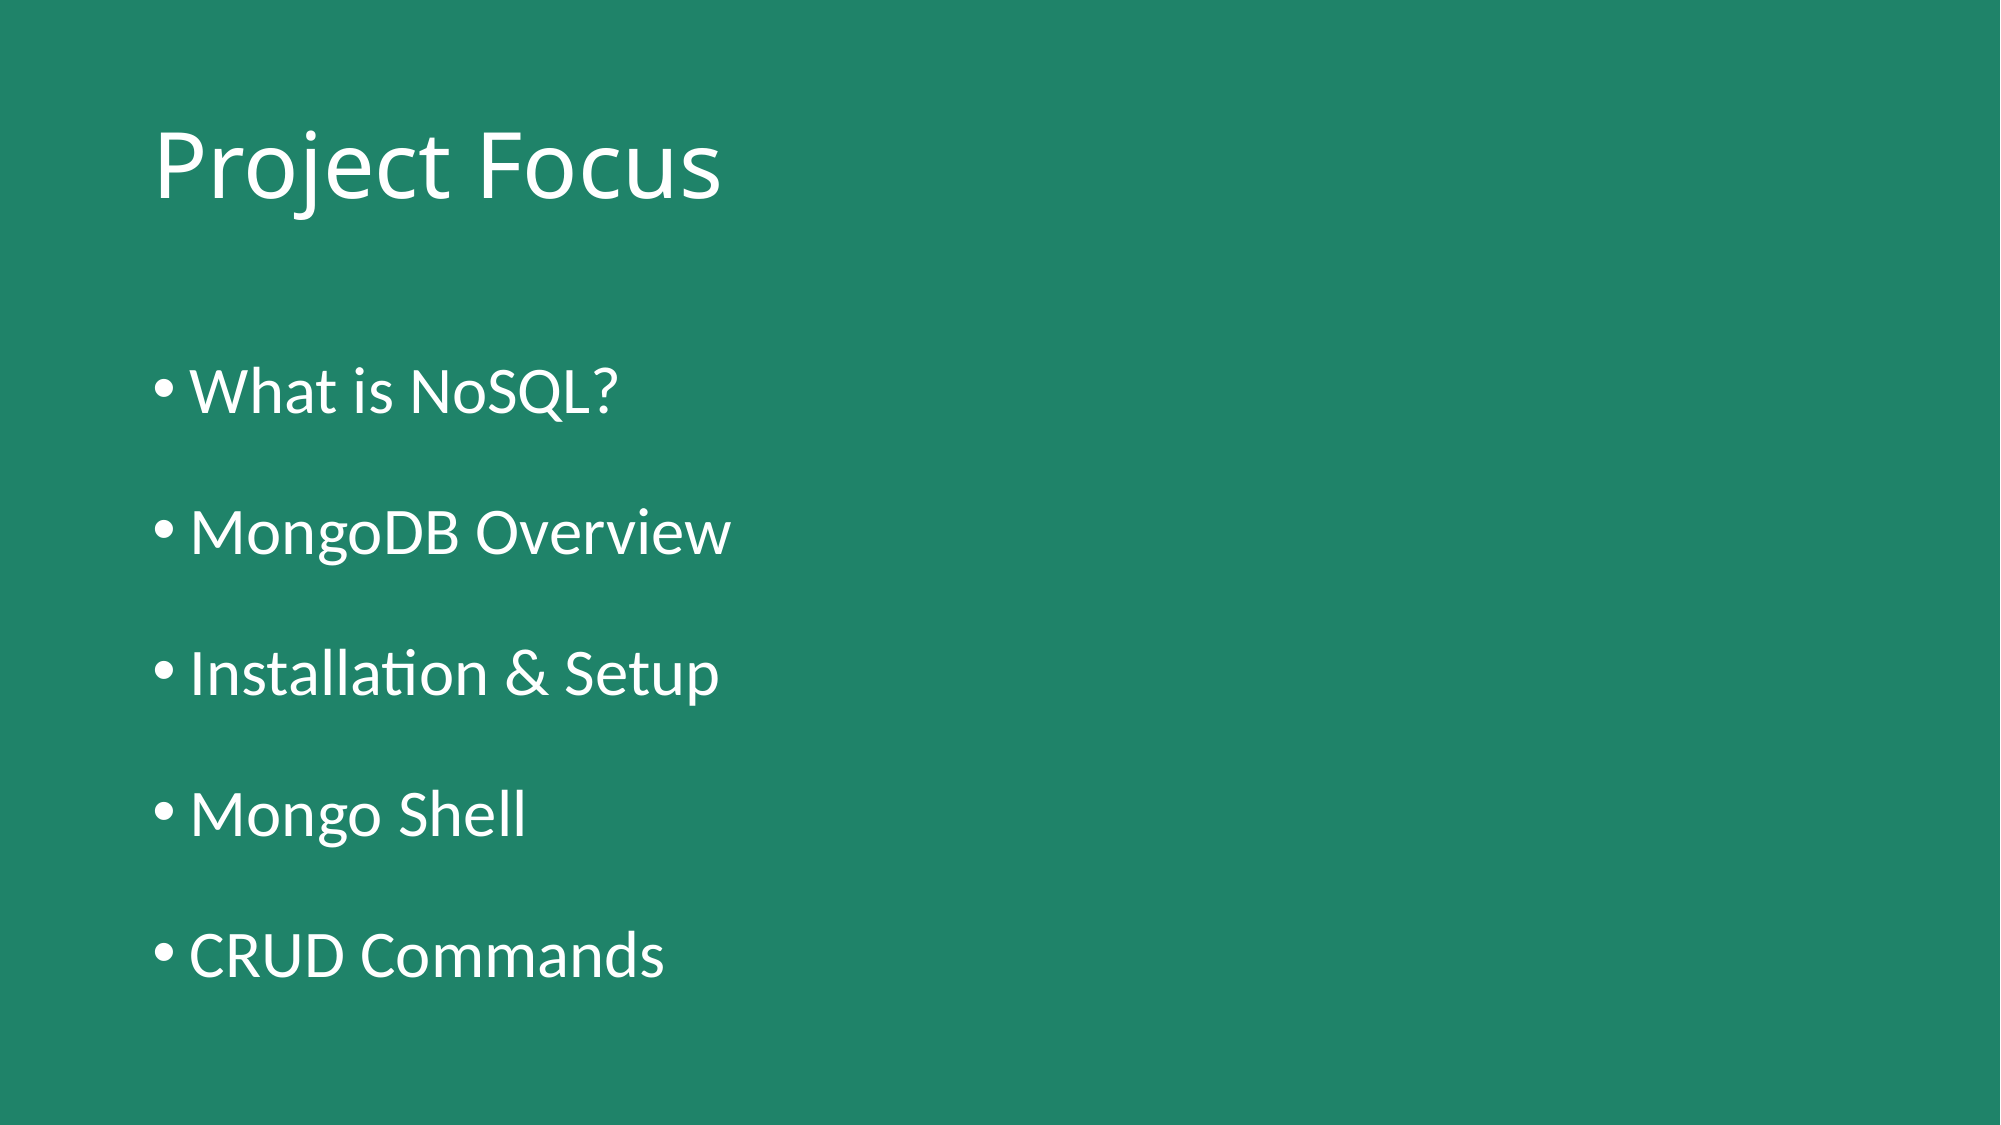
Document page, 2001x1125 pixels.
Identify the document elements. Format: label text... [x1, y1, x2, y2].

title Project Focus [137, 59, 1863, 278]
list What is NoSQL? MongoDB Overview Installation & Setup Mongo Shell CRUD Commands [137, 299, 1863, 1014]
